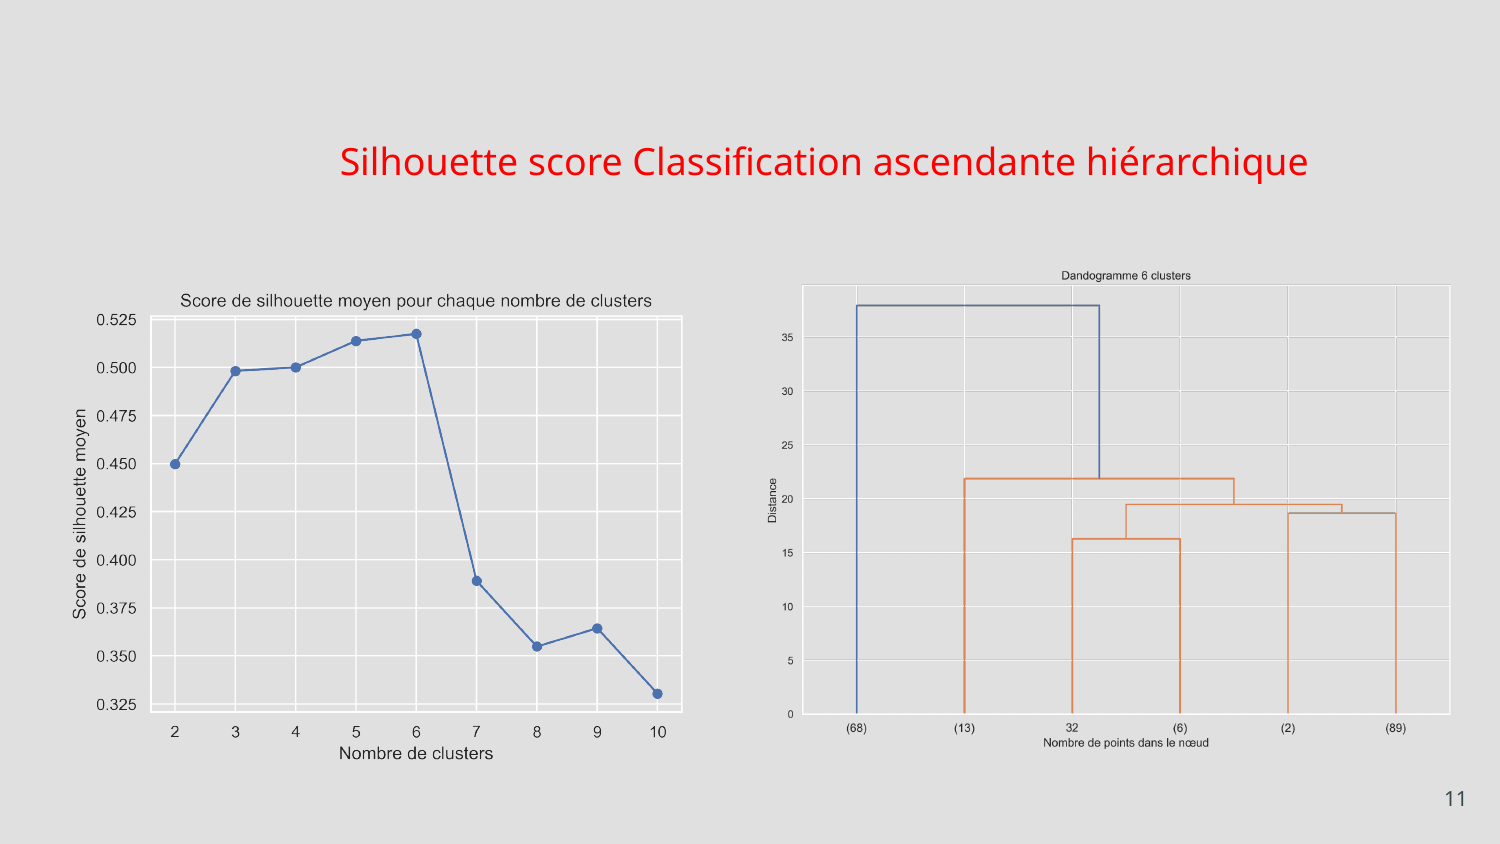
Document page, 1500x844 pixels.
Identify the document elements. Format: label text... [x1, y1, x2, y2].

picture [65, 218, 1500, 775]
slide_number 11 [1392, 783, 1483, 833]
text_box Silhouette score Classification ascendante hiérarchique [0, 24, 1500, 297]
